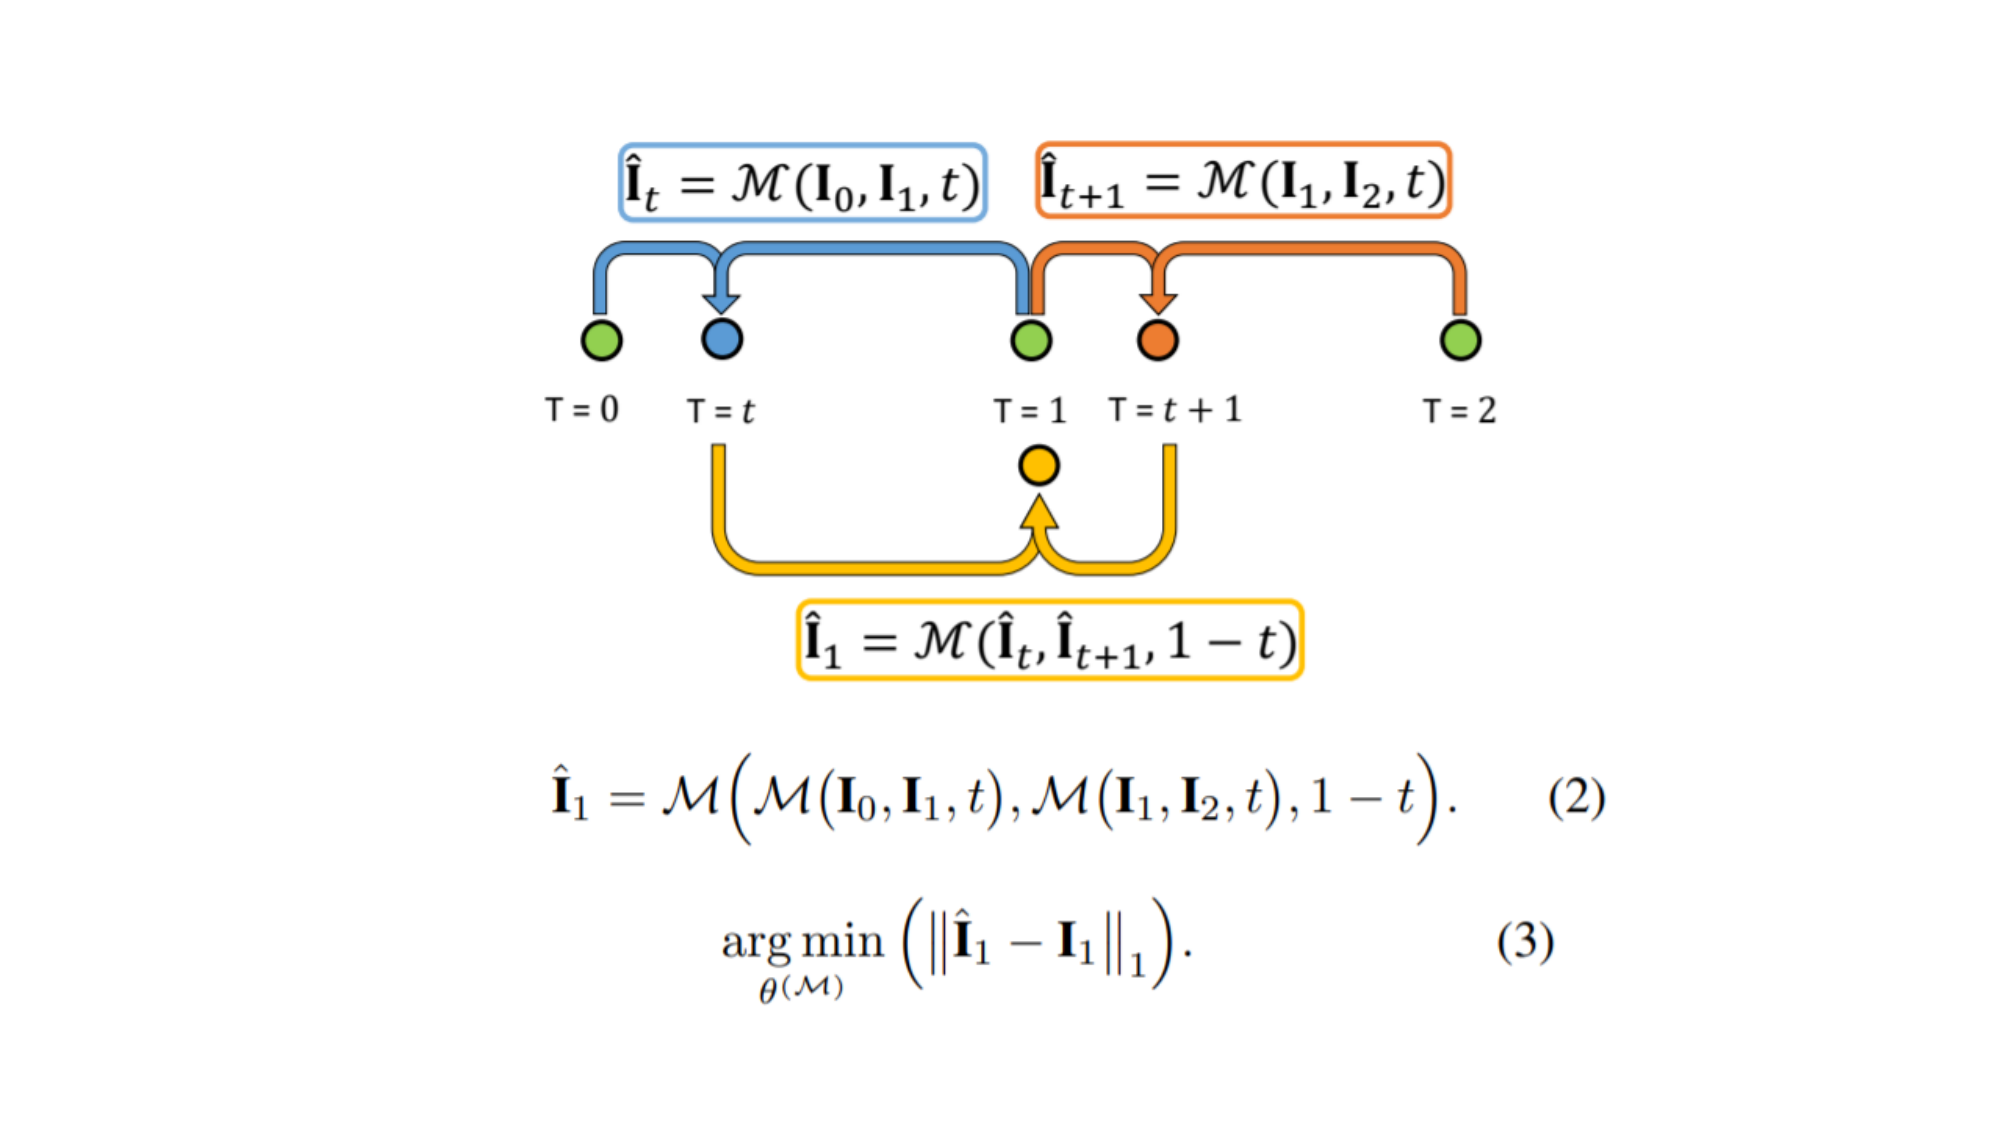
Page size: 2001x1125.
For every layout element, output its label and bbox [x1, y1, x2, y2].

picture [476, 744, 1637, 1020]
picture [507, 111, 1524, 720]
